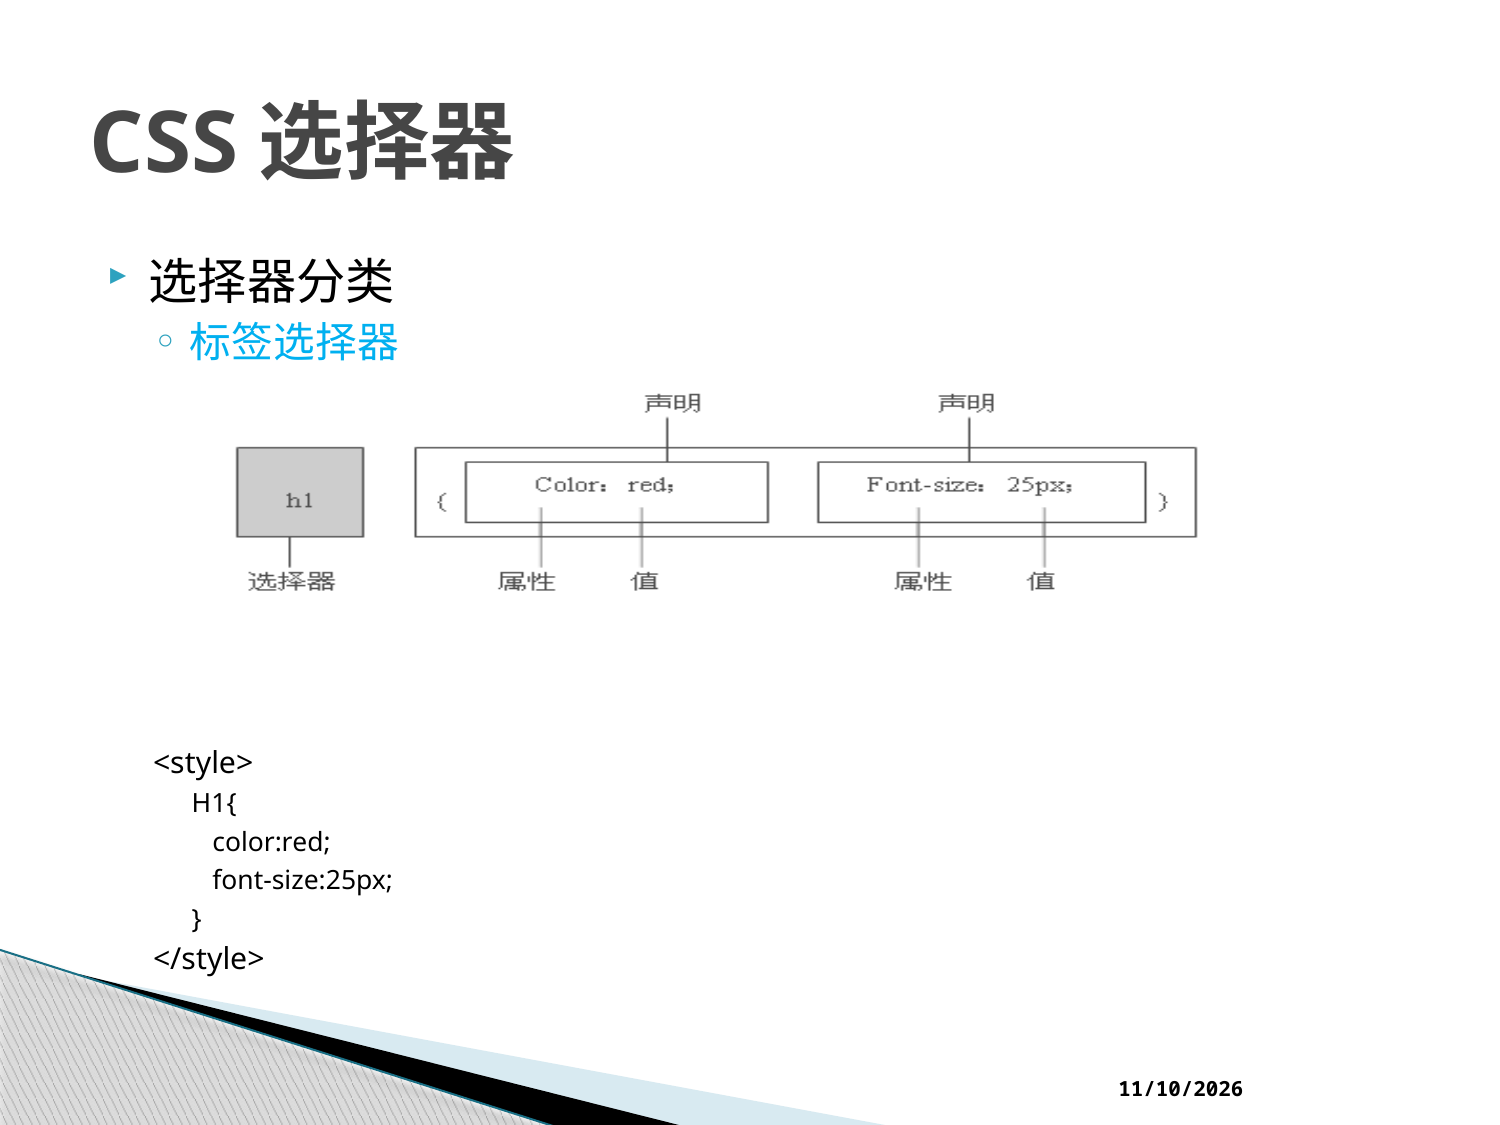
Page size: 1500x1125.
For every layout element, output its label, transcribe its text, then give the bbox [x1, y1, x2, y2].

list 选择器分类 标签选择器 <style> H1{ color:red; font-size:25px; } </style> [75, 243, 1425, 986]
picture [198, 374, 1231, 622]
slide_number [1103, 1051, 1419, 1112]
title CSS选择器 [75, 45, 1425, 233]
